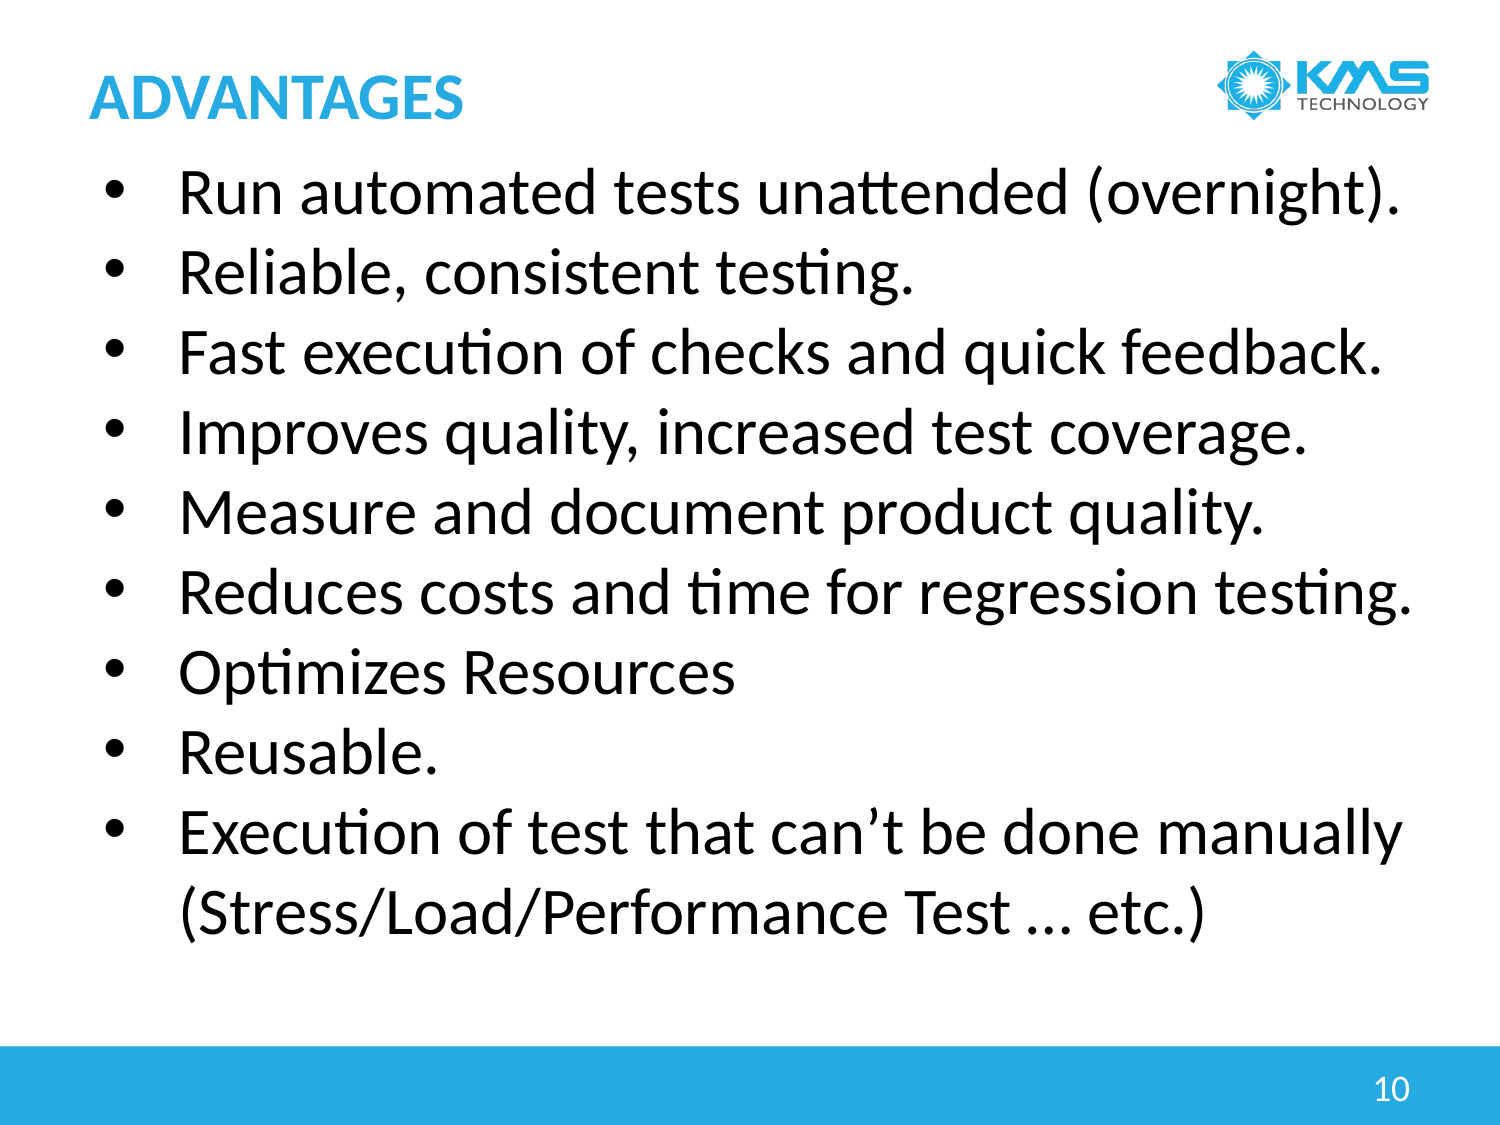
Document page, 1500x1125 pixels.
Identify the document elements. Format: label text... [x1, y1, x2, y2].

text_box Run automated tests unattended (overnight). Reliable, consistent testing. Fast execution of checks and quick feedback. Improves quality, increased test coverage. Measure and document product quality. Reduces costs and time for regression testing. Optimizes Resources Reusable. Execution of test that can’t be done manually (Stress/Load/Performance Test … etc.) [88, 140, 1437, 1021]
slide_number 10 [1074, 1056, 1425, 1117]
picture [1208, 45, 1436, 126]
title Advantages [75, 45, 1102, 150]
